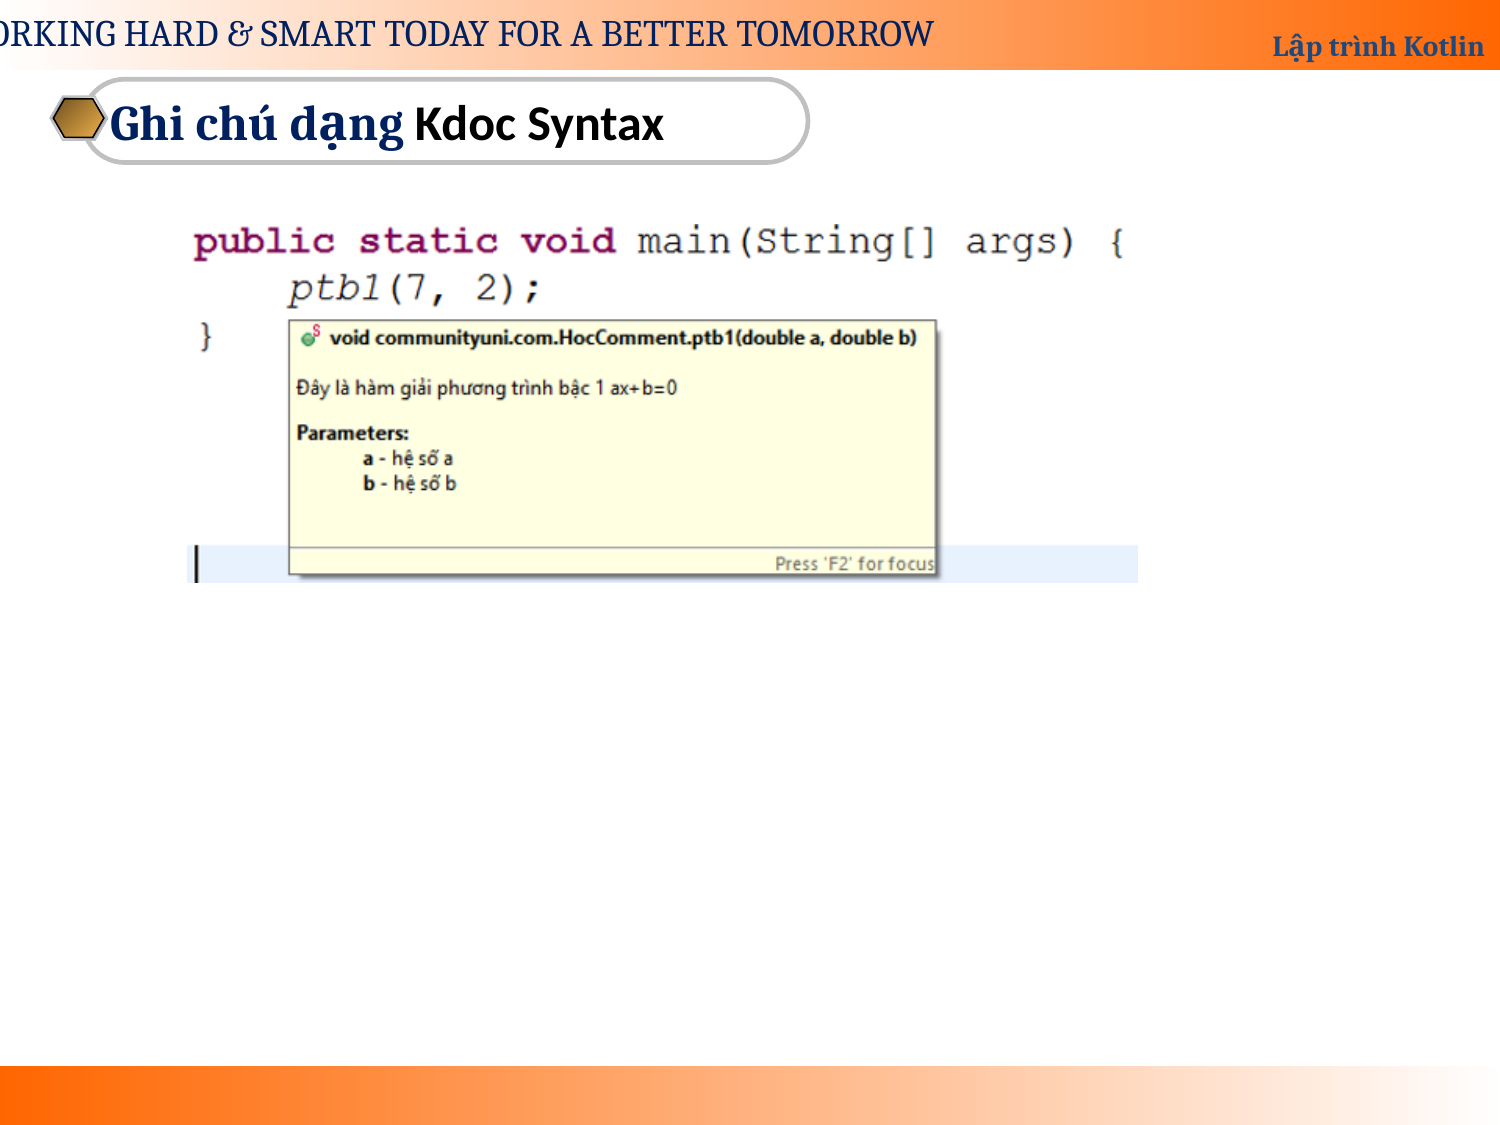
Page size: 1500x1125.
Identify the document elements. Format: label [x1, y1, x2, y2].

text_box [49, 78, 809, 163]
picture [187, 224, 1138, 584]
